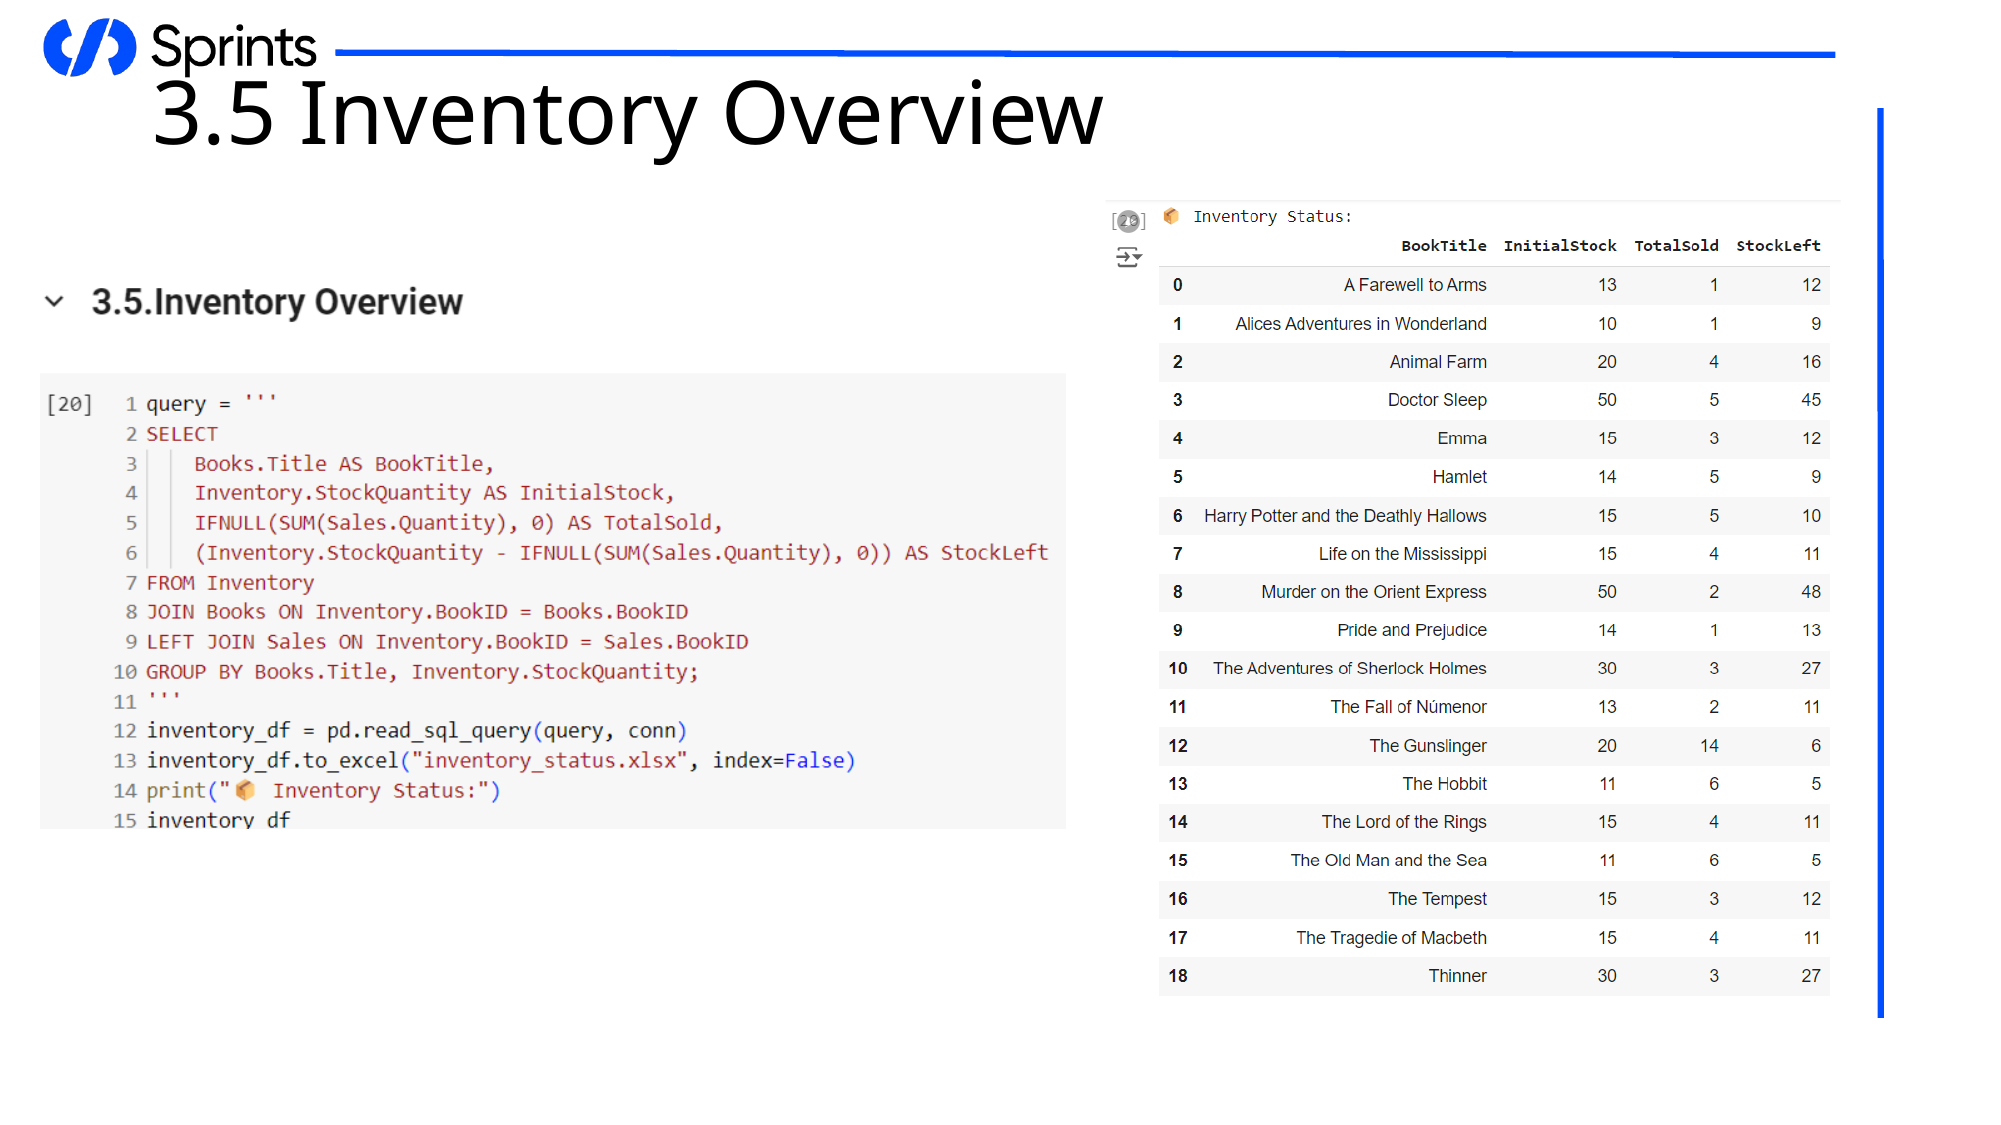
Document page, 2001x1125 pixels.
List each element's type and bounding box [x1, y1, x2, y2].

text_box [40, 15, 1881, 1018]
list [40, 282, 1066, 829]
picture [1105, 200, 1841, 1003]
